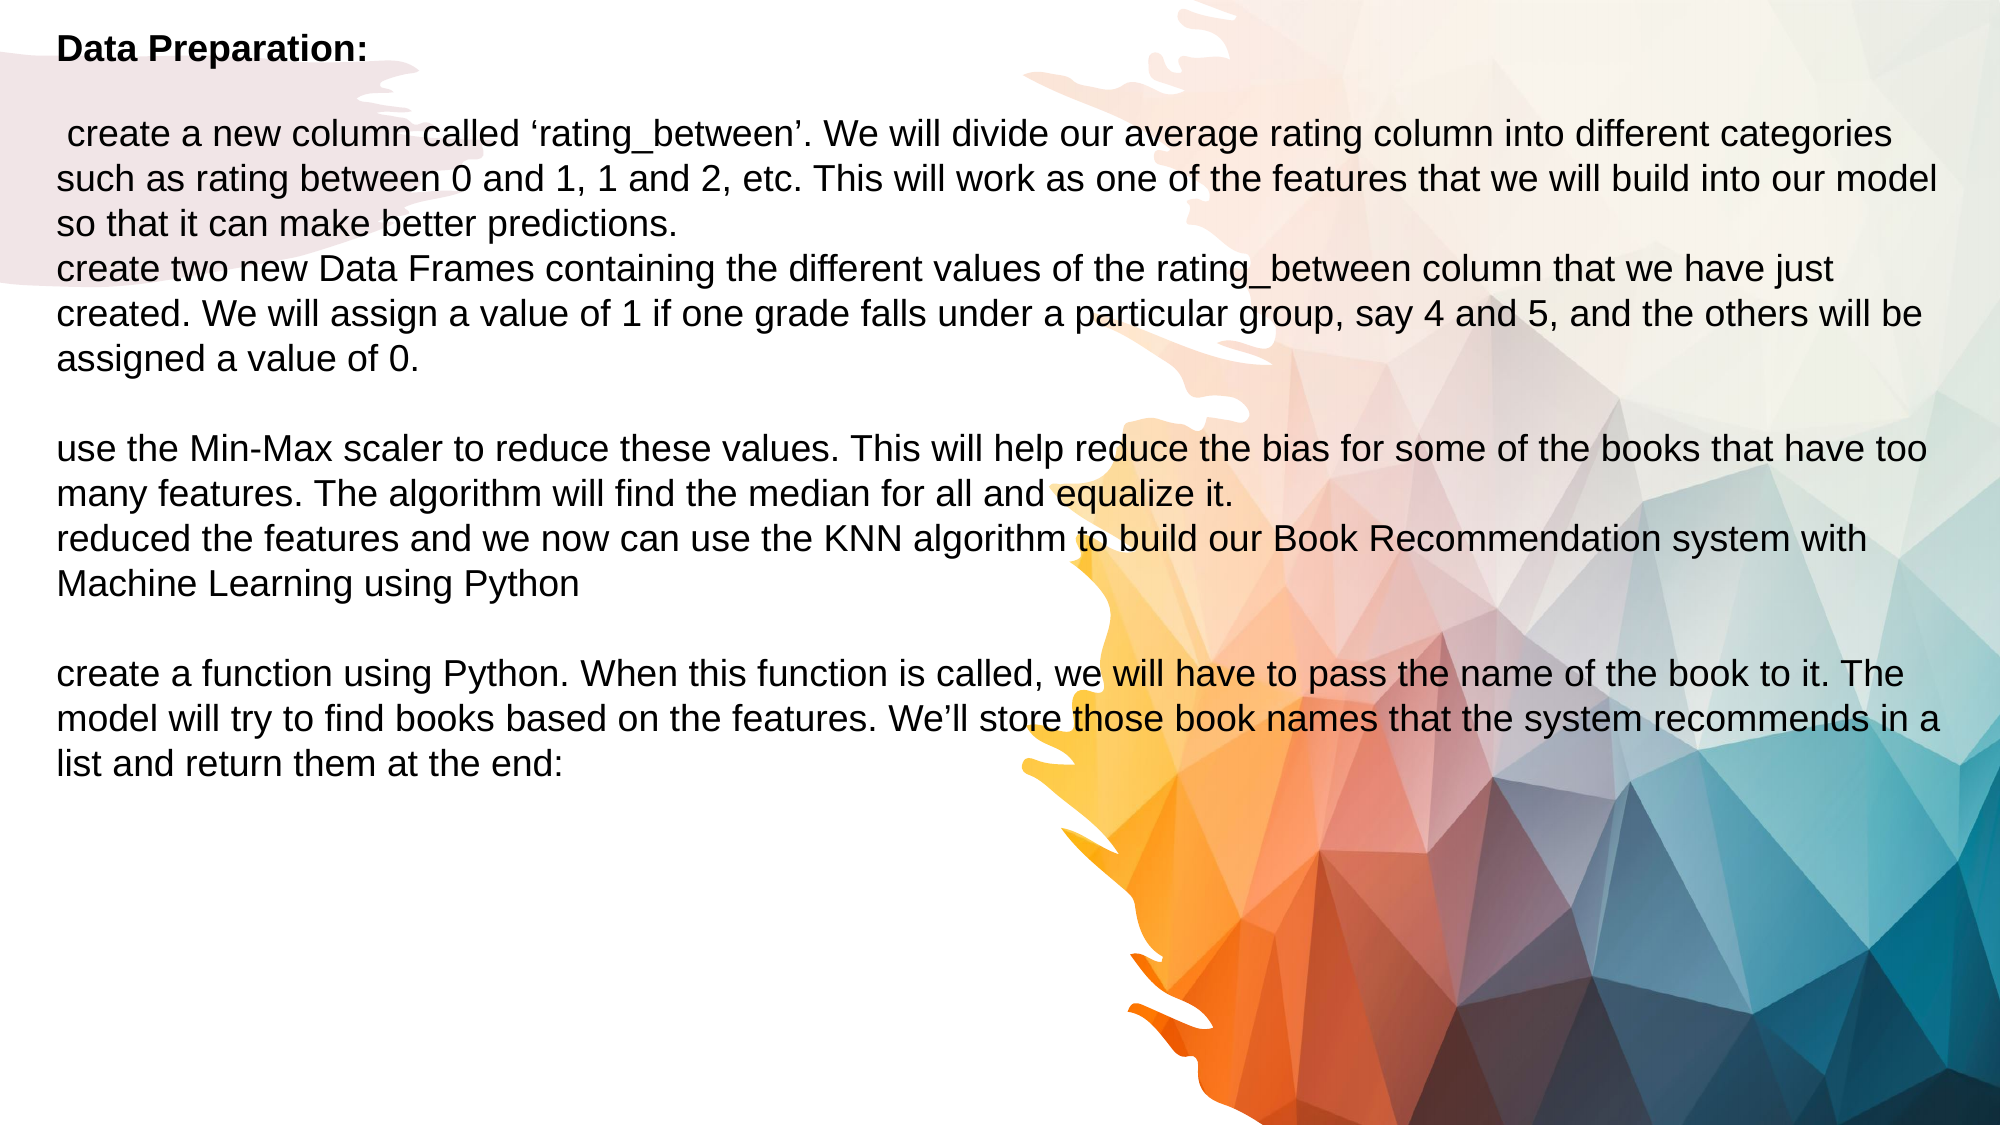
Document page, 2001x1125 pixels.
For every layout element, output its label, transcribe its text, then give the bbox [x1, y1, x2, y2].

text_box create a new column called ‘rating_between’. We will divide our average rating column into different categories such as rating between 0 and 1, 1 and 2, etc. This will work as one of the features that we will build into our model so that it can make better predictions. create two new Data Frames containing the different values of the rating_between column that we have just created. We will assign a value of 1 if one grade falls under a particular group, say 4 and 5, and the others will be assigned a value of 0. use the Min-Max scaler to reduce these values. This will help reduce the bias for some of the books that have too many features. The algorithm will find the median for all and equalize it. reduced the features and we now can use the KNN algorithm to build our Book Recommendation system with Machine Learning using Python create a function using Python. When this function is called, we will have to pass the name of the book to it. The model will try to find books based on the features. We’ll store those book names that the system recommends in a list and return them at the end: [41, 101, 1021, 792]
picture [1021, 0, 2000, 1125]
text_box Data Preparation: [41, 16, 492, 77]
